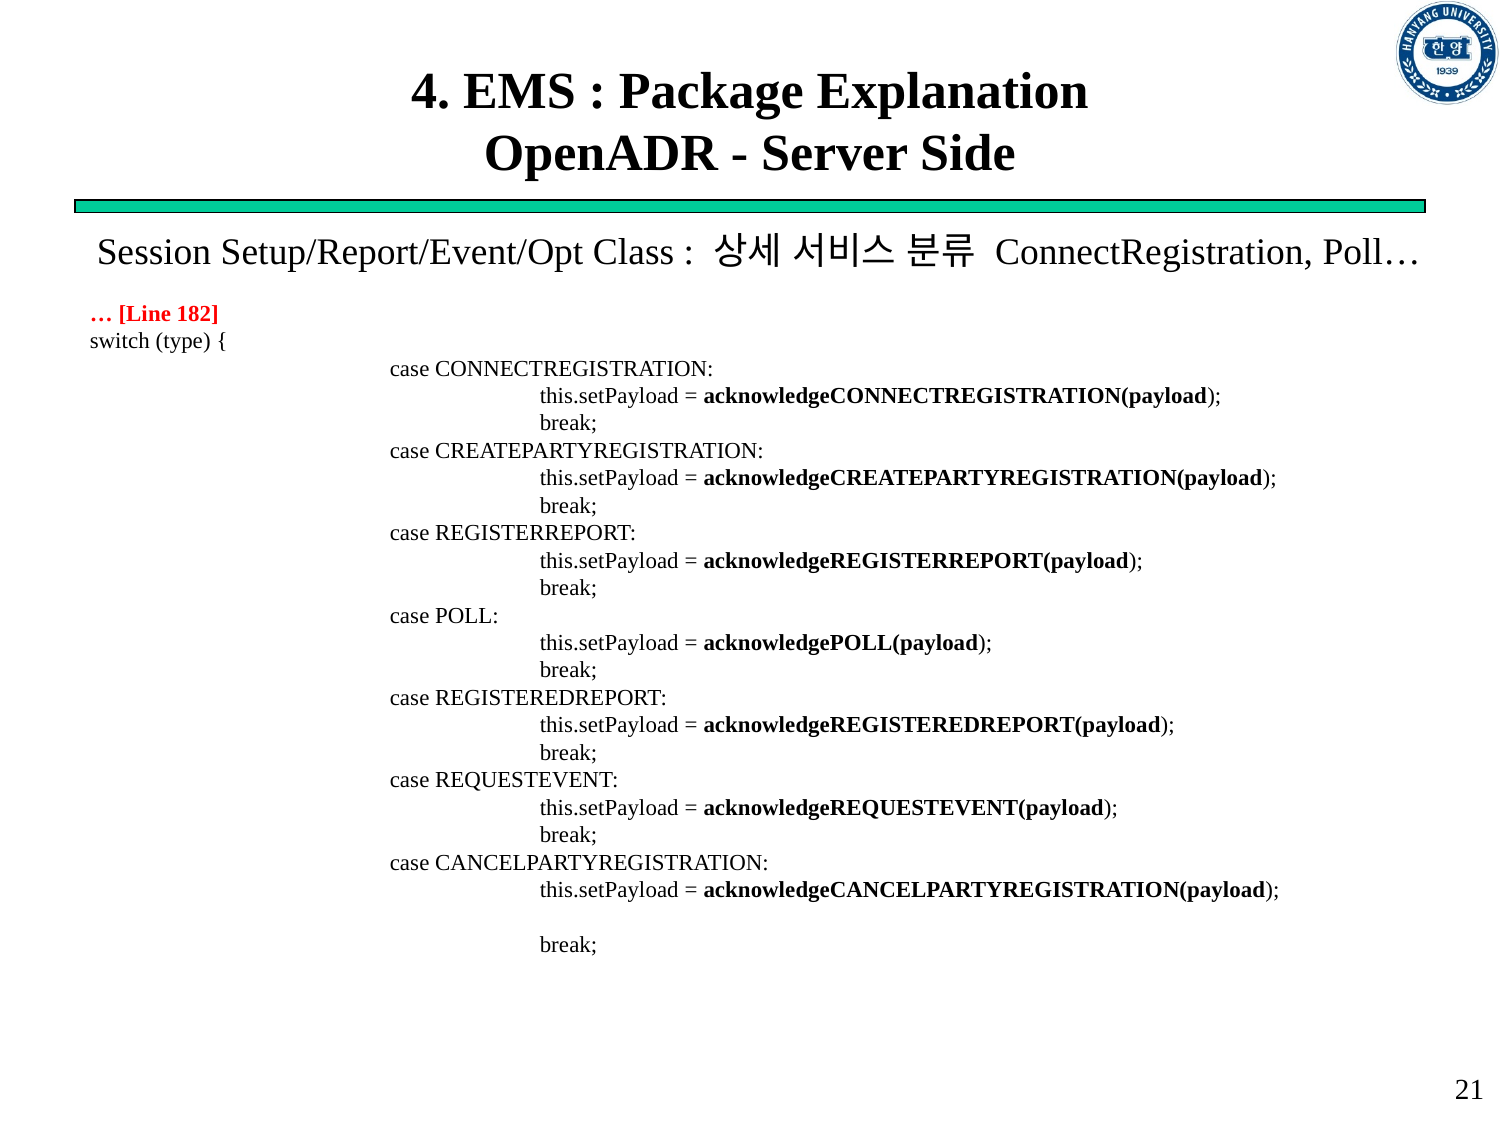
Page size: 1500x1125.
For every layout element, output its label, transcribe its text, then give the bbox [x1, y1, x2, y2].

title 4. EMS : Package Explanation OpenADR - Server Side [75, 50, 1425, 188]
text_box Session Setup/Report/Event/Opt Class : 상세 서비스 분류 ConnectRegistration, Poll… [82, 219, 1437, 280]
text_box … [Line 182] switch (type) { case CONNECTREGISTRATION: this.setPayload = acknowledgeCONNECTREGISTRATION(payload); break; case CREATEPARTYREGISTRATION: this.setPayload = acknowledgeCREATEPARTYREGISTRATION(payload); break; case REGISTERREPORT: this.setPayload = acknowledgeREGISTERREPORT(payload); break; case POLL: this.setPayload = acknowledgePOLL(payload); break; case REGISTEREDREPORT: this.setPayload = acknowledgeREGISTEREDREPORT(payload); break; case REQUESTEVENT: this.setPayload = acknowledgeREQUESTEVENT(payload); break; case CANCELPARTYREGISTRATION: this.setPayload = acknowledgeCANCELPARTYREGISTRATION(payload); break; [74, 290, 1425, 965]
slide_number 21 [1186, 1062, 1500, 1125]
picture [1394, 0, 1500, 106]
